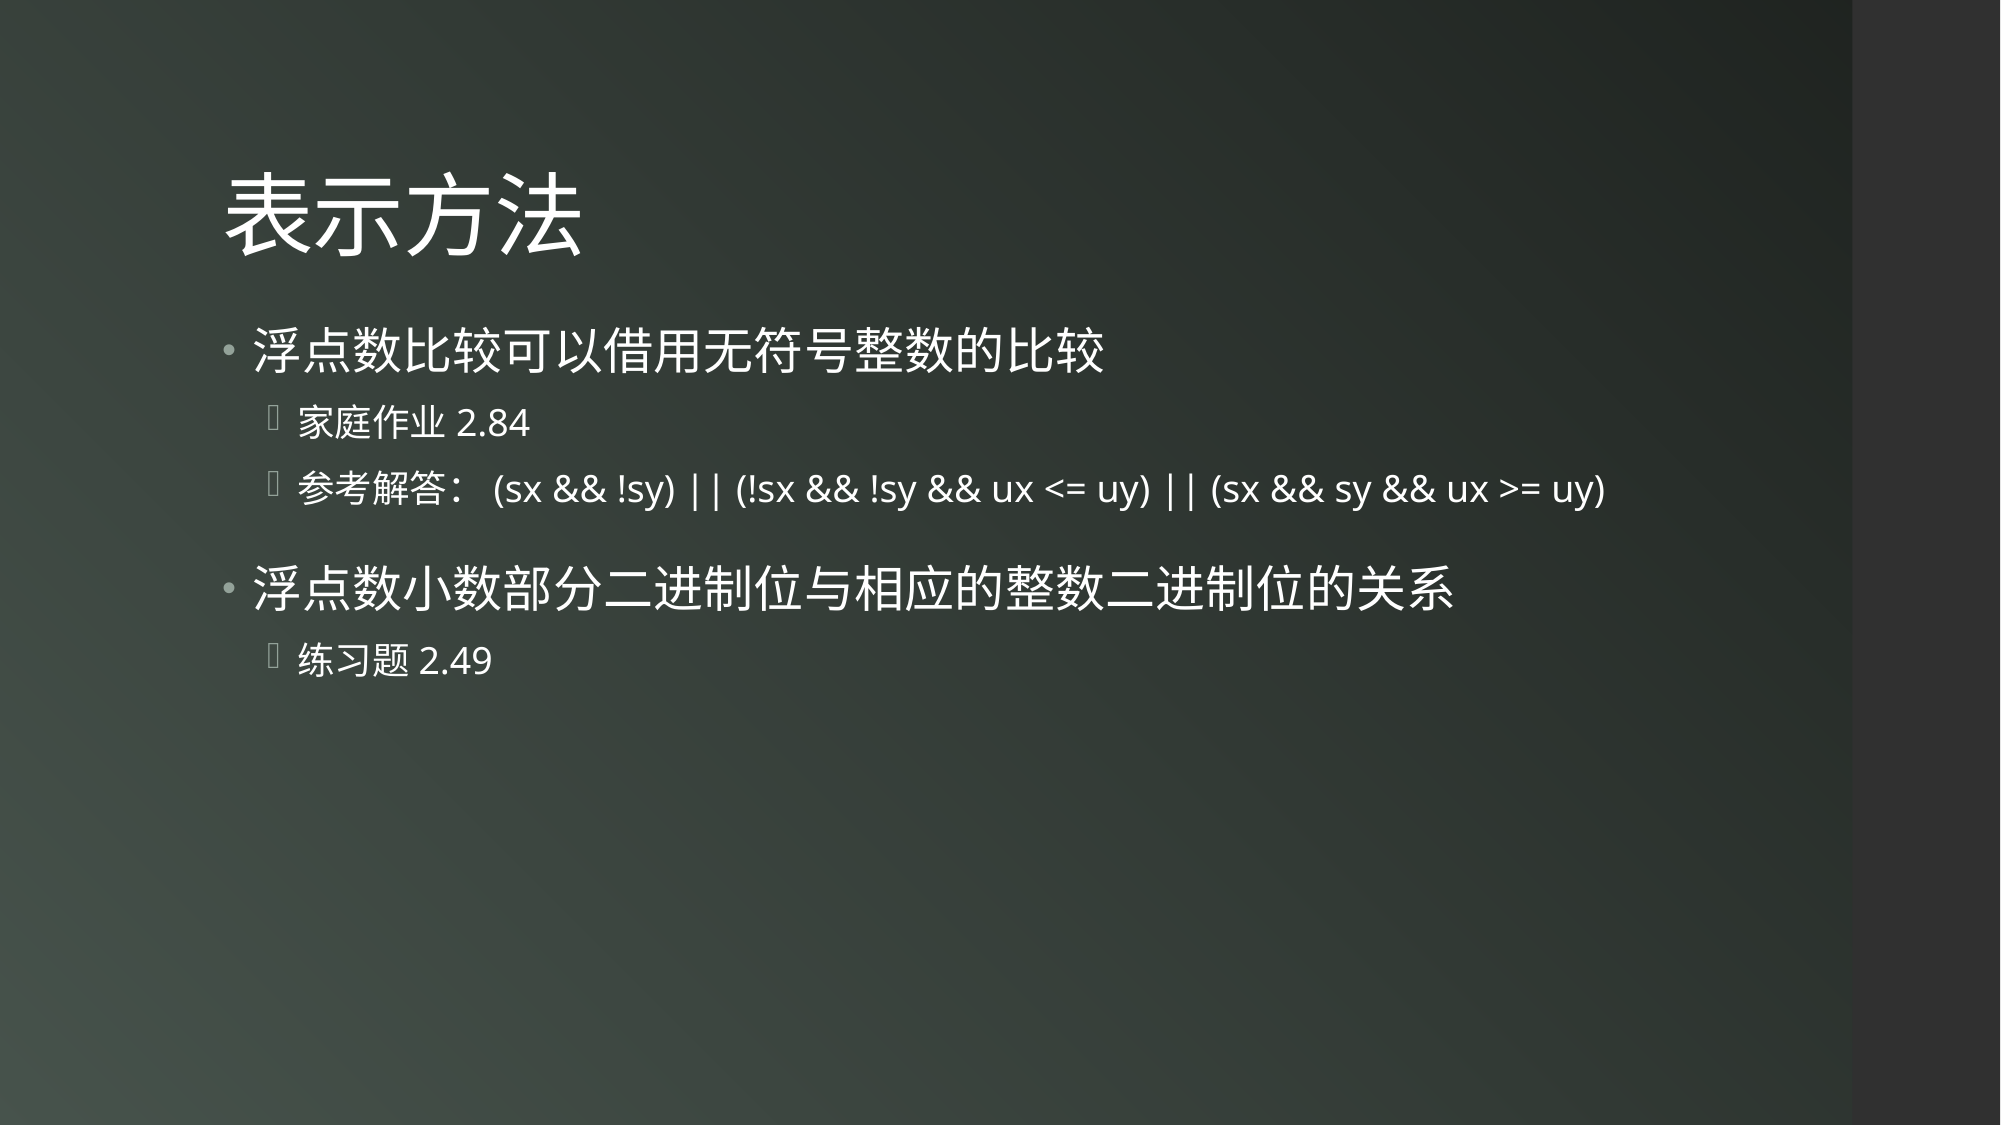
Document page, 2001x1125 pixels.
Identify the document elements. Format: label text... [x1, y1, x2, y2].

title 表示方法 [206, 60, 1797, 278]
list 浮点数比较可以借用无符号整数的比较 家庭作业2.84 参考解答：(sx && !sy) || (!sx && !sy && ux <= uy) || (sx && sy && ux >= uy) 浮点数小数部分二进制位与相应的整数二进制位的关系 练习题2.49 [206, 299, 1740, 1014]
